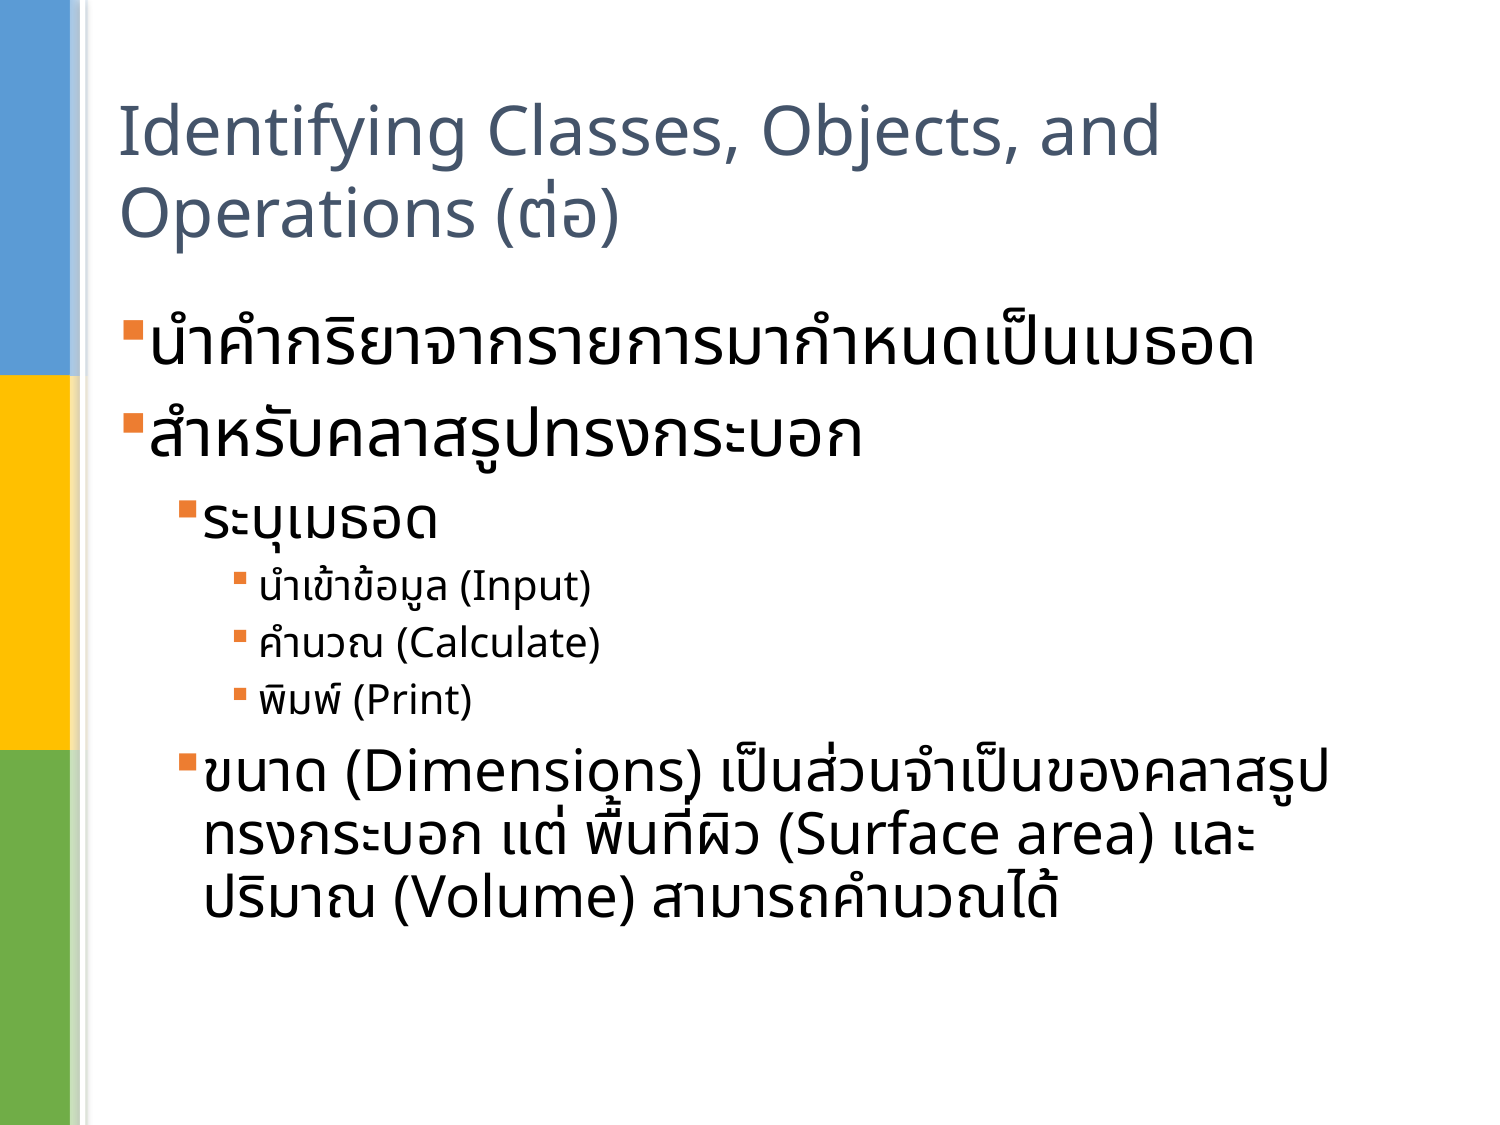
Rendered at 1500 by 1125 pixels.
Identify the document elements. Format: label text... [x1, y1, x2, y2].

list นำคำกริยาจากรายการมากำหนดเป็นเมธอด สำหรับคลาสรูปทรงกระบอก ระบุเมธอด นำเข้าข้อมูล (Input) คำนวณ (Calculate) พิมพ์ (Print) ขนาด (Dimensions) เป็นส่วนจำเป็นของคลาสรูปทรงกระบอก แต่ พื้นที่ผิว (Surface area) และ ปริมาณ (Volume) สามารถคำนวณได้ [103, 299, 1397, 1014]
title Identifying Classes, Objects, and Operations (ต่อ) [103, 59, 1397, 278]
